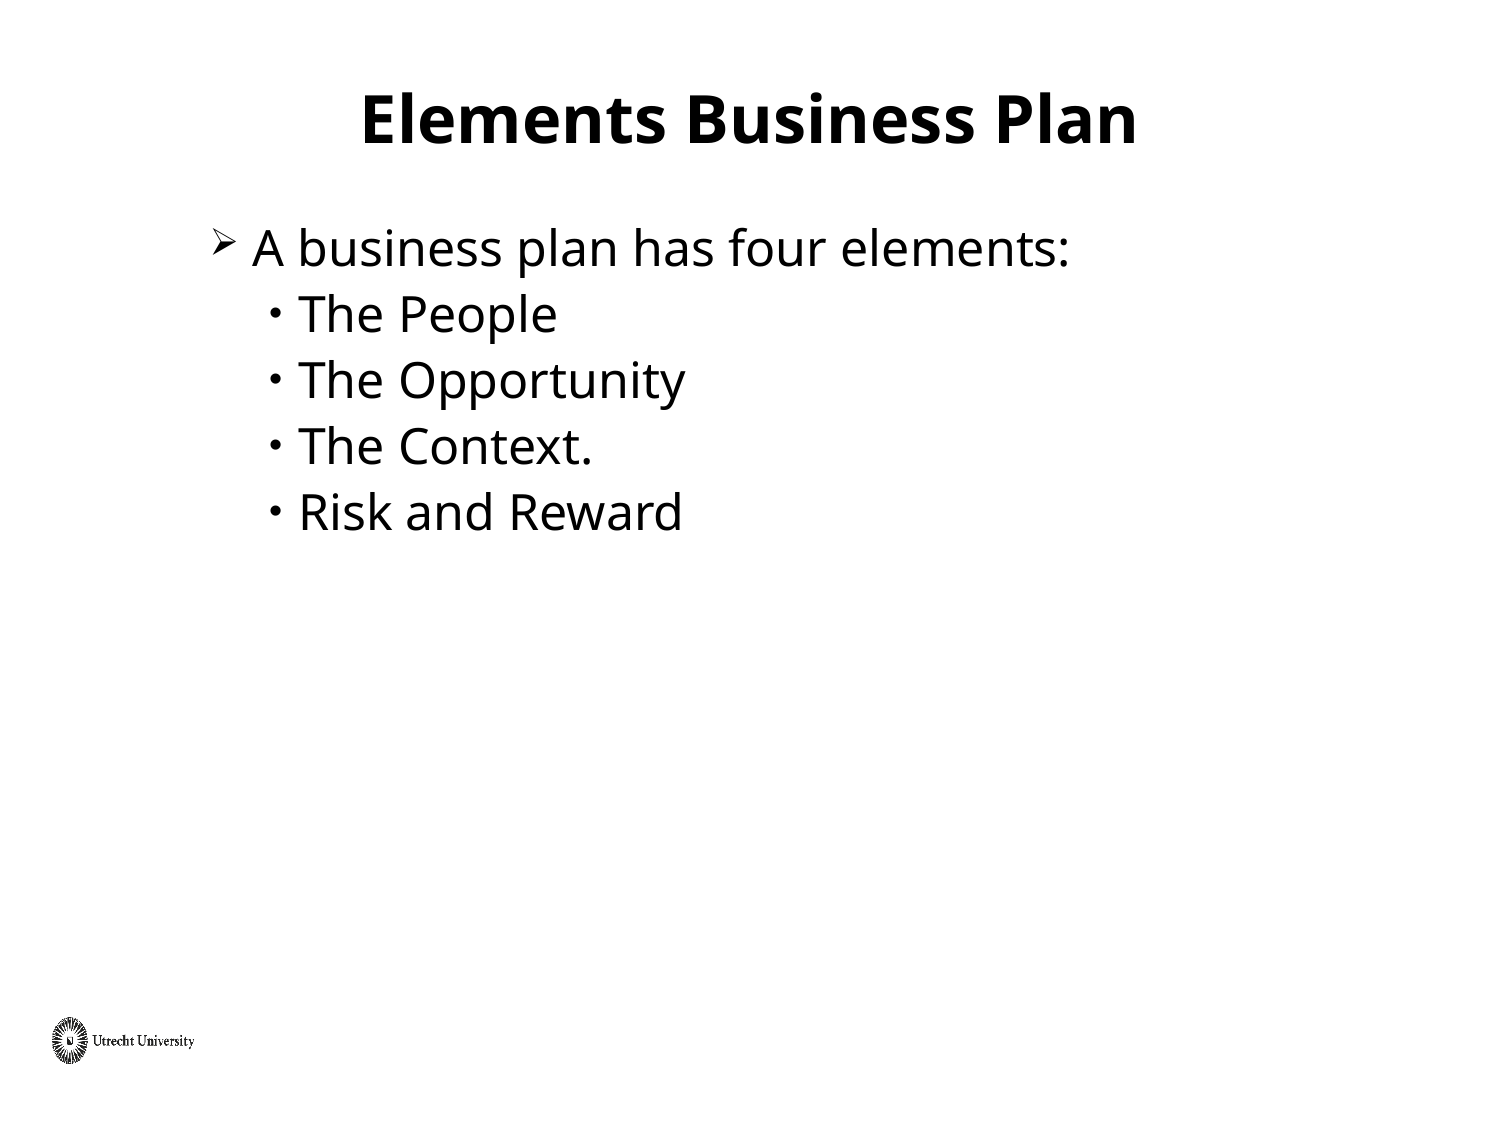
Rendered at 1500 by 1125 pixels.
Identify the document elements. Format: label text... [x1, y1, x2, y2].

picture [22, 984, 236, 1096]
text_box A business plan has four elements: The People The Opportunity The Context. Risk and Reward [194, 203, 1459, 1009]
title Elements Business Plan [100, 68, 1400, 275]
